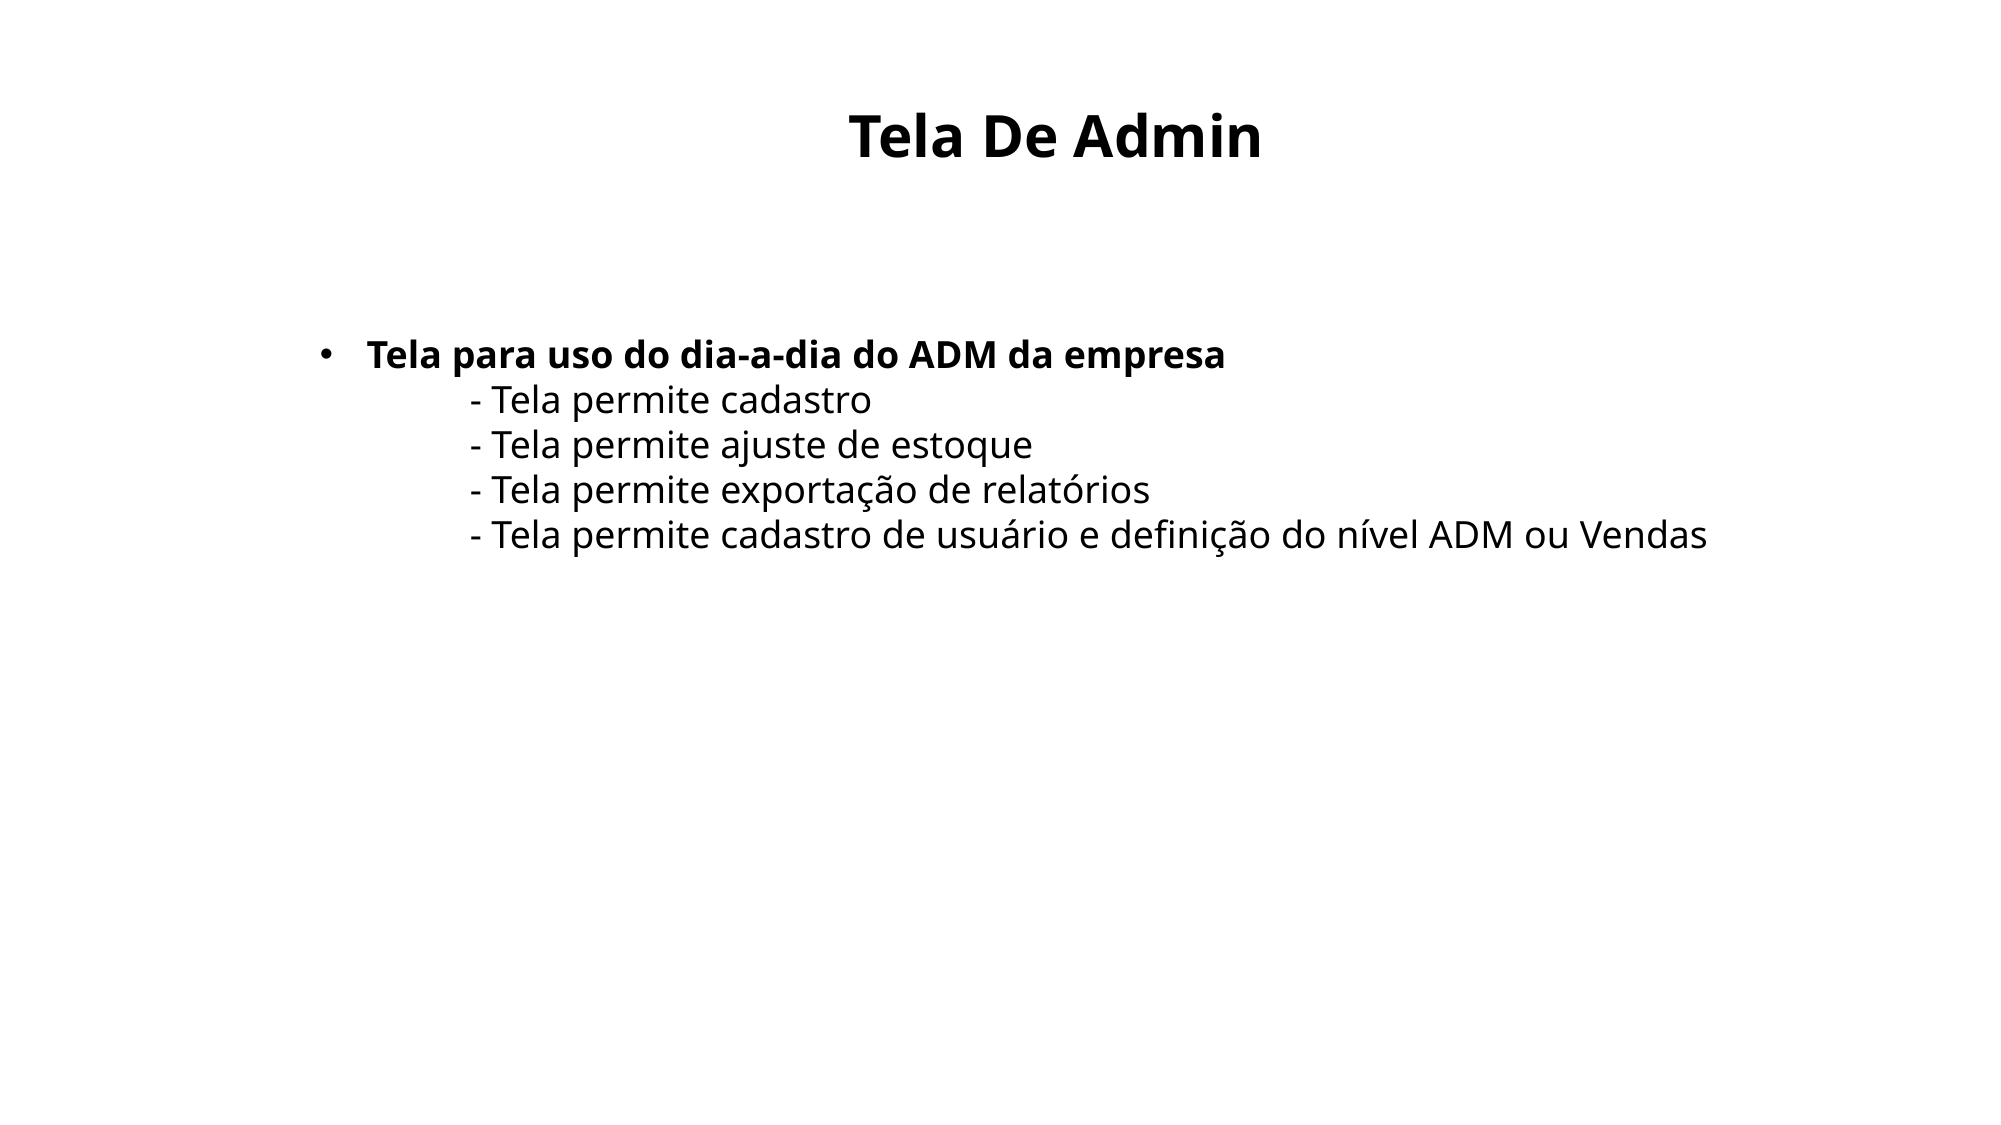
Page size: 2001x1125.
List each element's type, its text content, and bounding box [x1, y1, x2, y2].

text_box Tela De Admin [834, 92, 1280, 177]
text_box Tela para uso do dia-a-dia do ADM da empresa - Tela permite cadastro - Tela permite ajuste de estoque - Tela permite exportação de relatórios - Tela permite cadastro de usuário e definição do nível ADM ou Vendas [304, 323, 1724, 564]
